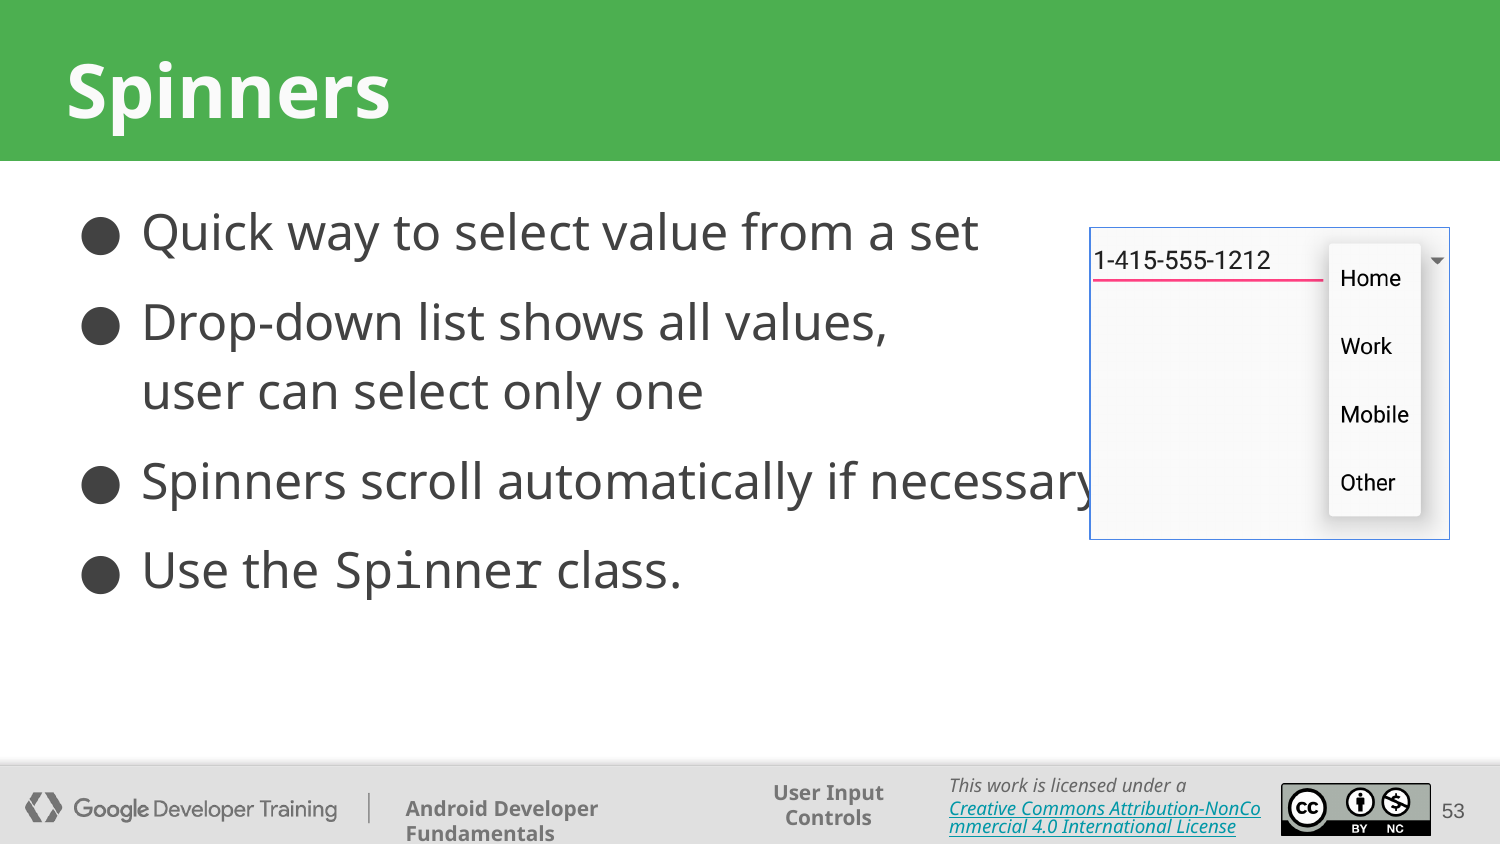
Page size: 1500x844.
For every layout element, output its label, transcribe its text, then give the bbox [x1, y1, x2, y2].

list Quick way to select value from a set Drop-down list shows all values, user can select only one Spinners scroll automatically if necessary Use the Spinner class. [51, 176, 1172, 730]
slide_number 53 [1389, 777, 1480, 842]
title Spinners [51, 28, 1449, 122]
picture [0, 161, 1500, 844]
